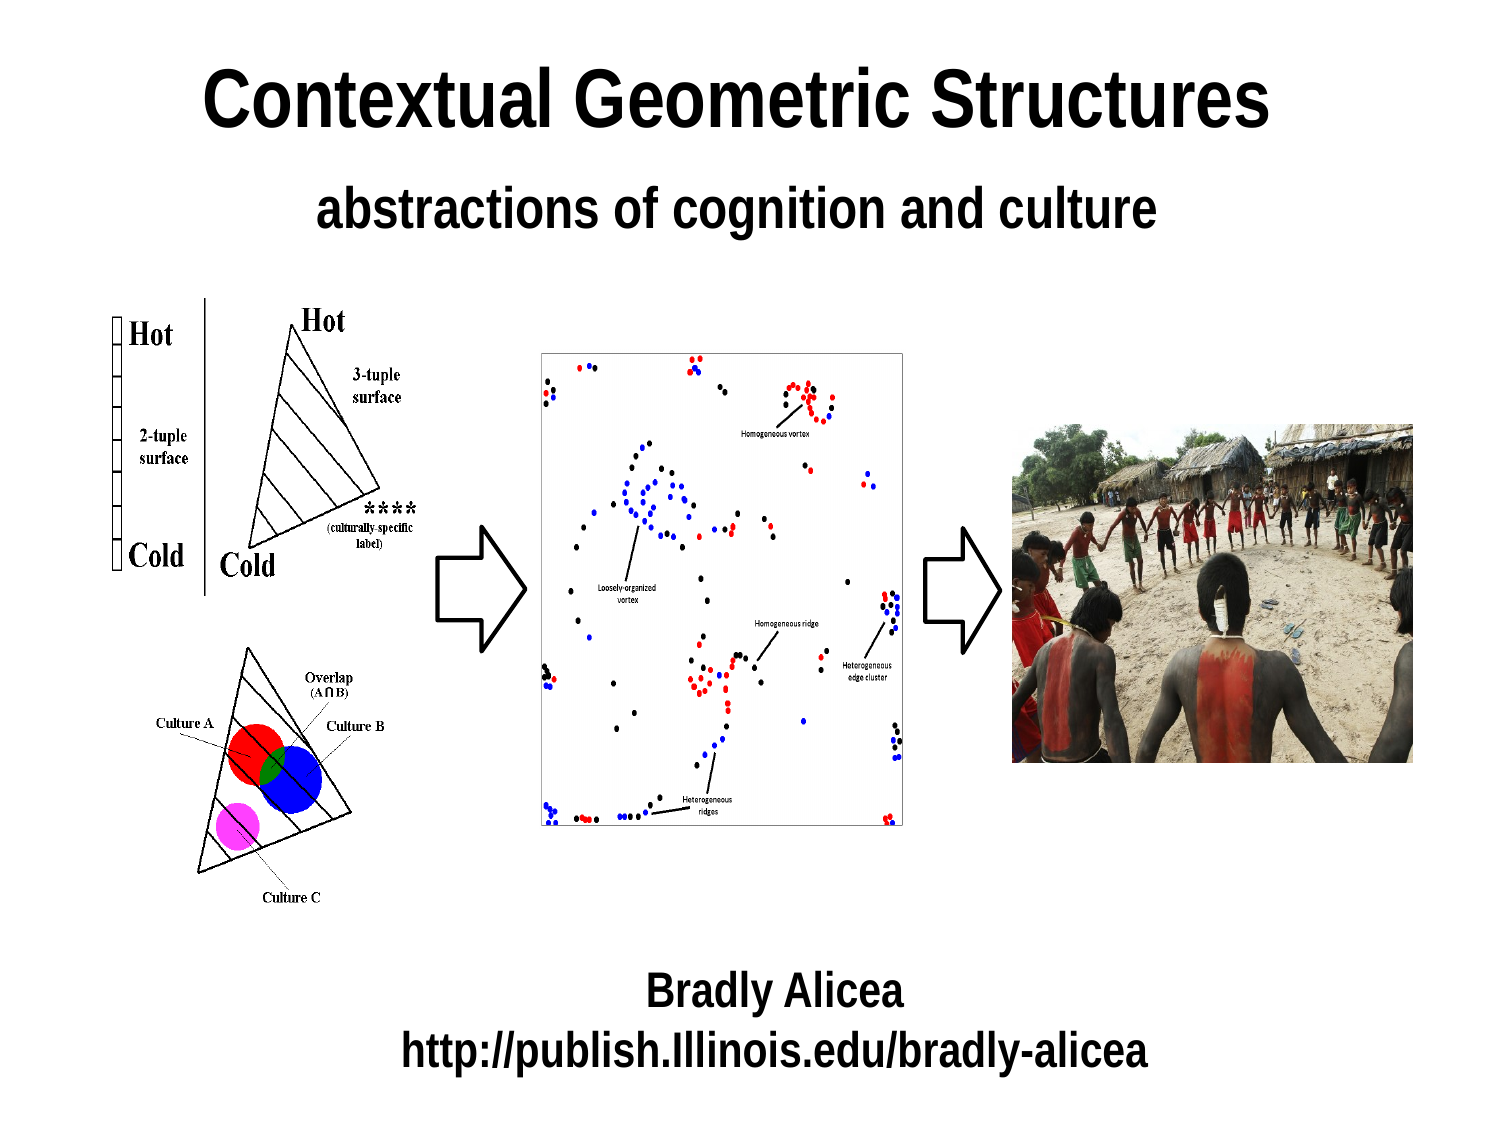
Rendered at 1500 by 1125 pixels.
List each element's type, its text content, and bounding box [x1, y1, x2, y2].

picture [152, 638, 395, 908]
picture [1012, 424, 1413, 763]
picture [537, 348, 907, 830]
picture [102, 298, 420, 597]
text_box [435, 524, 528, 654]
subtitle abstractions of cognition and culture [212, 162, 1263, 325]
title Contextual Geometric Structures [99, 24, 1375, 163]
text_box Bradly Alicea http://publish.Illinois.edu/bradly-alicea [249, 949, 1300, 1088]
text_box [923, 525, 1003, 656]
